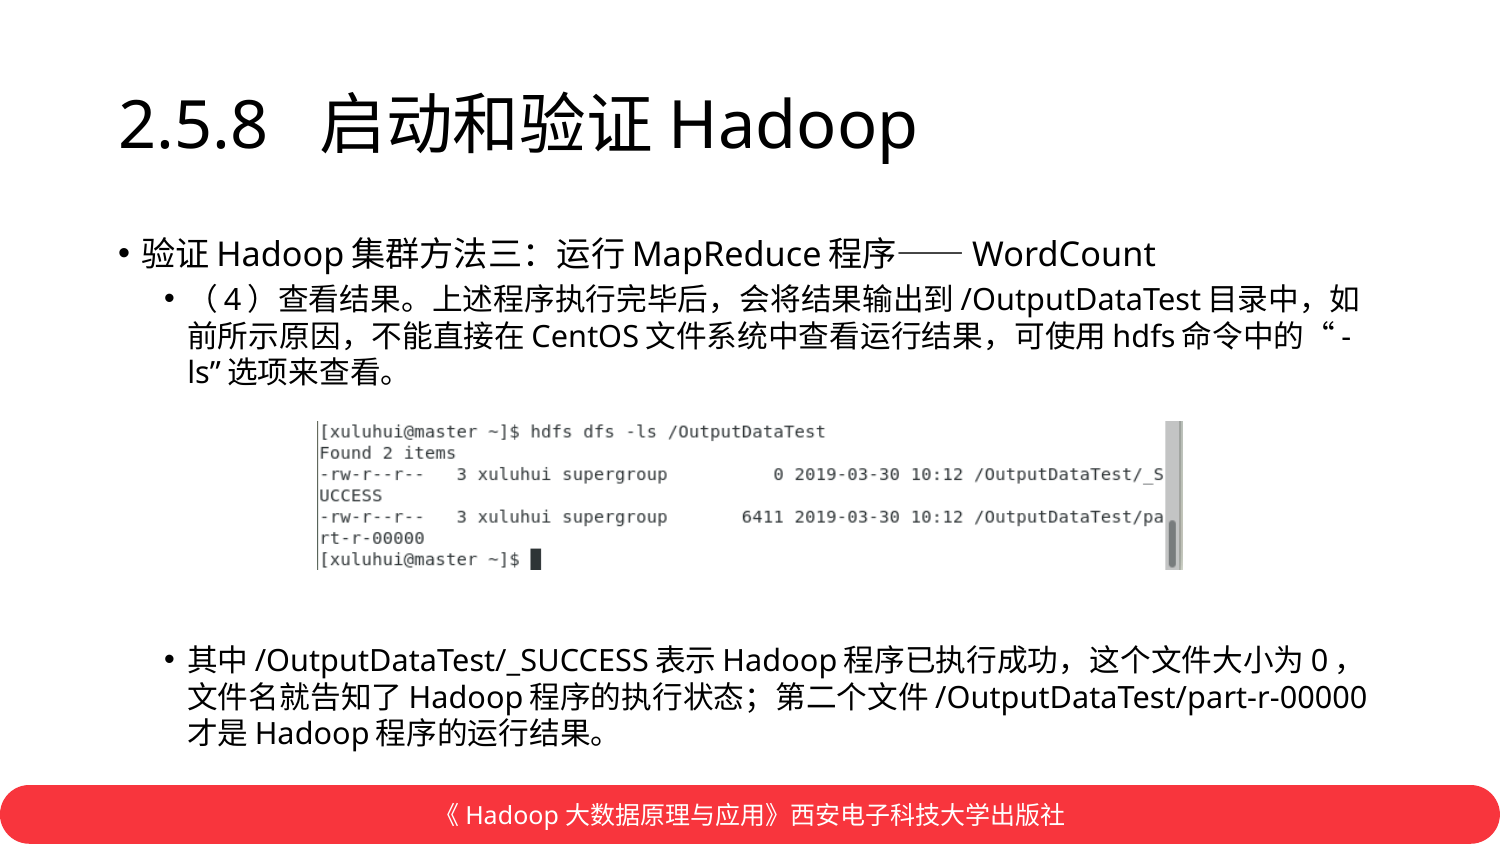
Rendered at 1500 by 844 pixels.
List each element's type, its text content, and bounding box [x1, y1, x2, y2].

list 验证Hadoop集群方法三：运行MapReduce程序——WordCount （4）查看结果。上述程序执行完毕后，会将结果输出到/OutputDataTest目录中，如前所示原因，不能直接在CentOS文件系统中查看运行结果，可使用hdfs命令中的“-ls”选项来查看。 其中/OutputDataTest/_SUCCESS表示Hadoop程序已执行成功，这个文件大小为0，文件名就告知了Hadoop程序的执行状态；第二个文件/OutputDataTest/part-r-00000才是Hadoop程序的运行结果。 [103, 224, 1397, 760]
picture [317, 421, 1183, 570]
title 2.5.8 启动和验证Hadoop [103, 44, 1397, 208]
